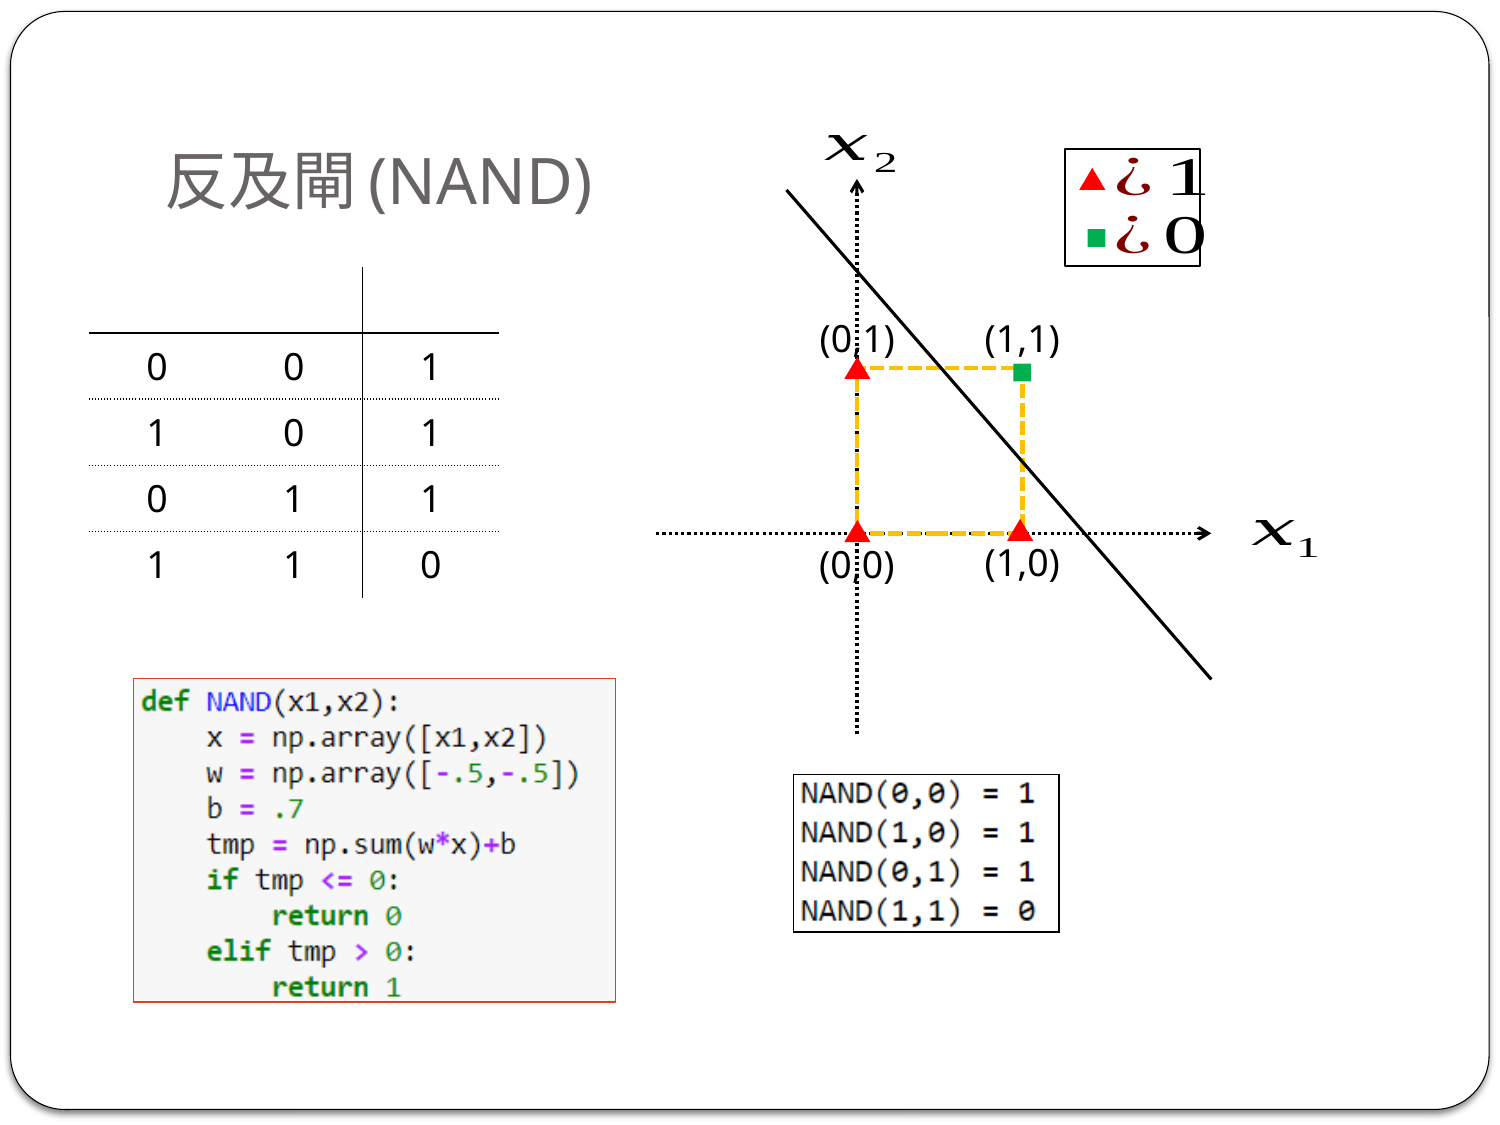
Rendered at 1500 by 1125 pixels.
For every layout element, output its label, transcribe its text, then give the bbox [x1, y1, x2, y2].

title 反及閘(NAND) [150, 90, 657, 233]
picture [133, 679, 616, 1002]
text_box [655, 118, 1322, 735]
picture [793, 774, 1059, 932]
